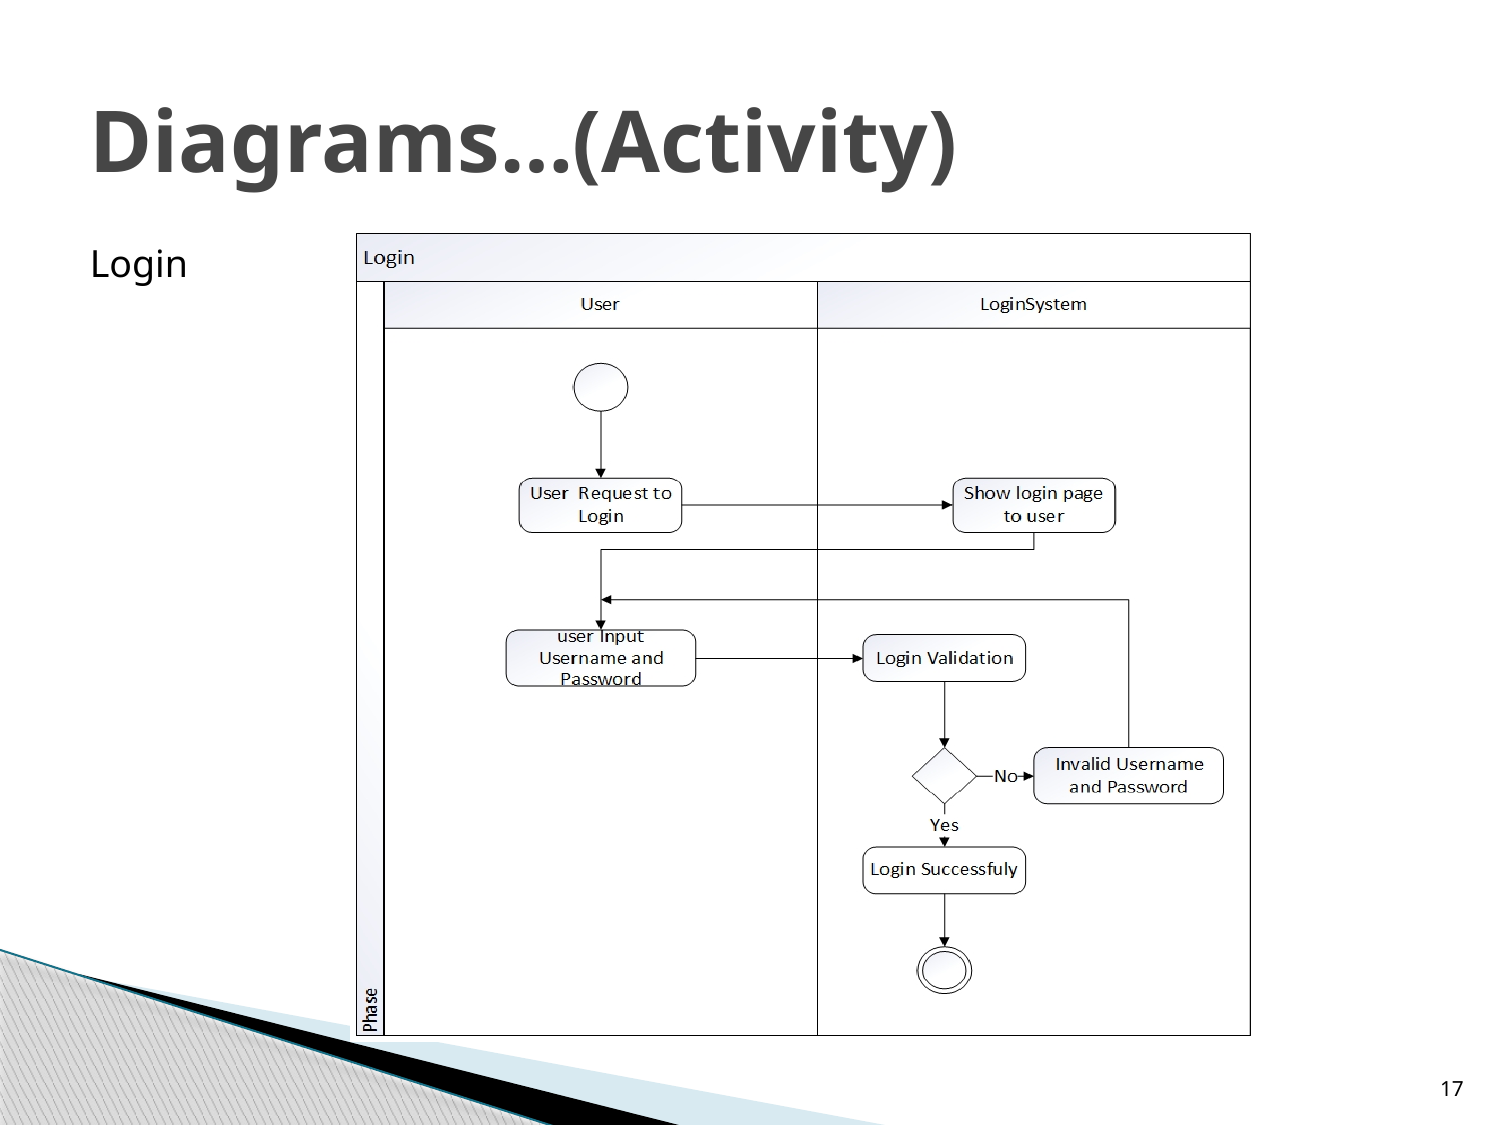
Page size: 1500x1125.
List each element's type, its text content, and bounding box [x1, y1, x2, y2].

text_box Login [75, 232, 248, 293]
slide_number 17 [1418, 1051, 1479, 1112]
picture [349, 232, 1253, 1043]
title Diagrams…(Activity) [75, 45, 1425, 233]
